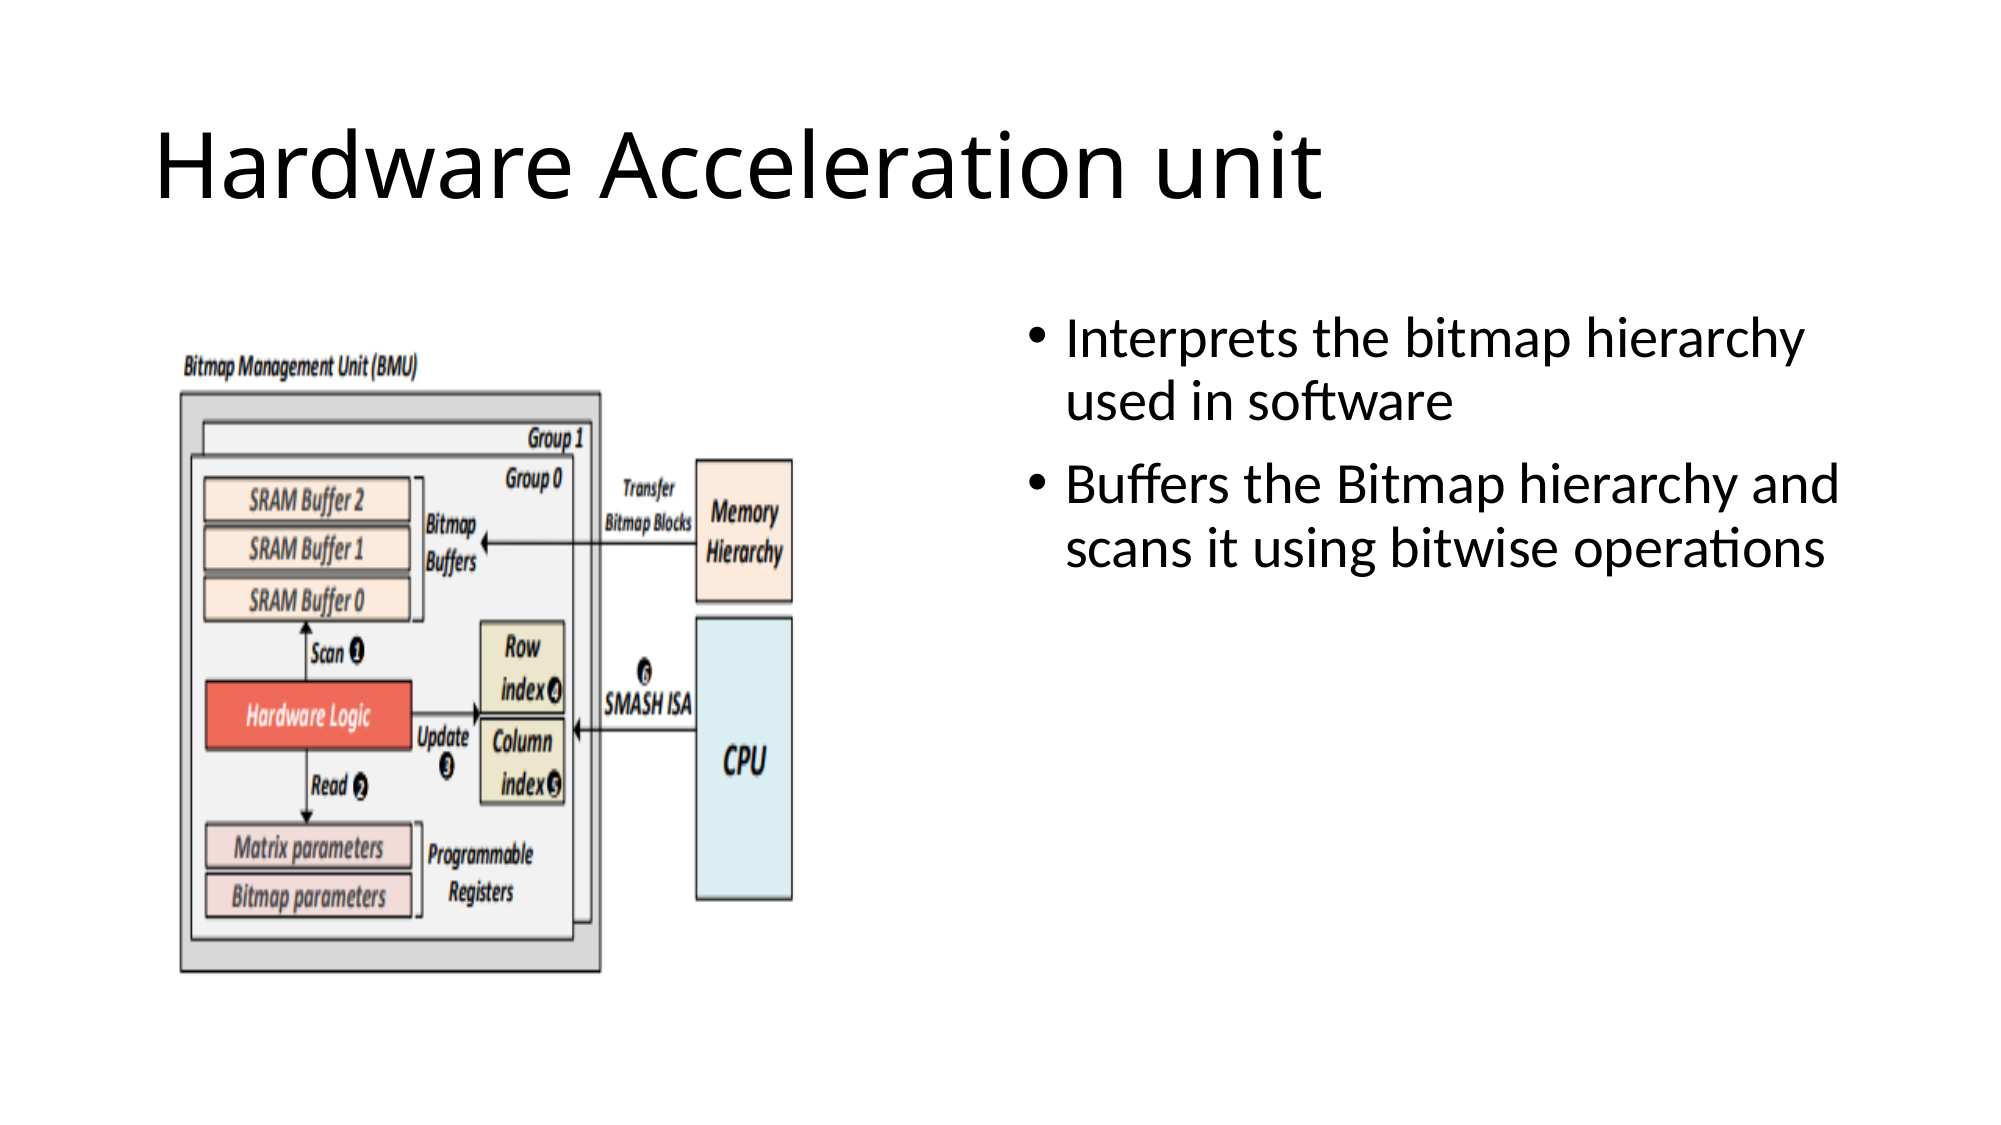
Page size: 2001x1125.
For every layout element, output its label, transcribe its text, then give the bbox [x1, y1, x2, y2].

list Interprets the bitmap hierarchy used in software Buffers the Bitmap hierarchy and scans it using bitwise operations [1012, 299, 1863, 1014]
title Hardware Acceleration unit [137, 59, 1863, 278]
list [158, 299, 829, 1014]
